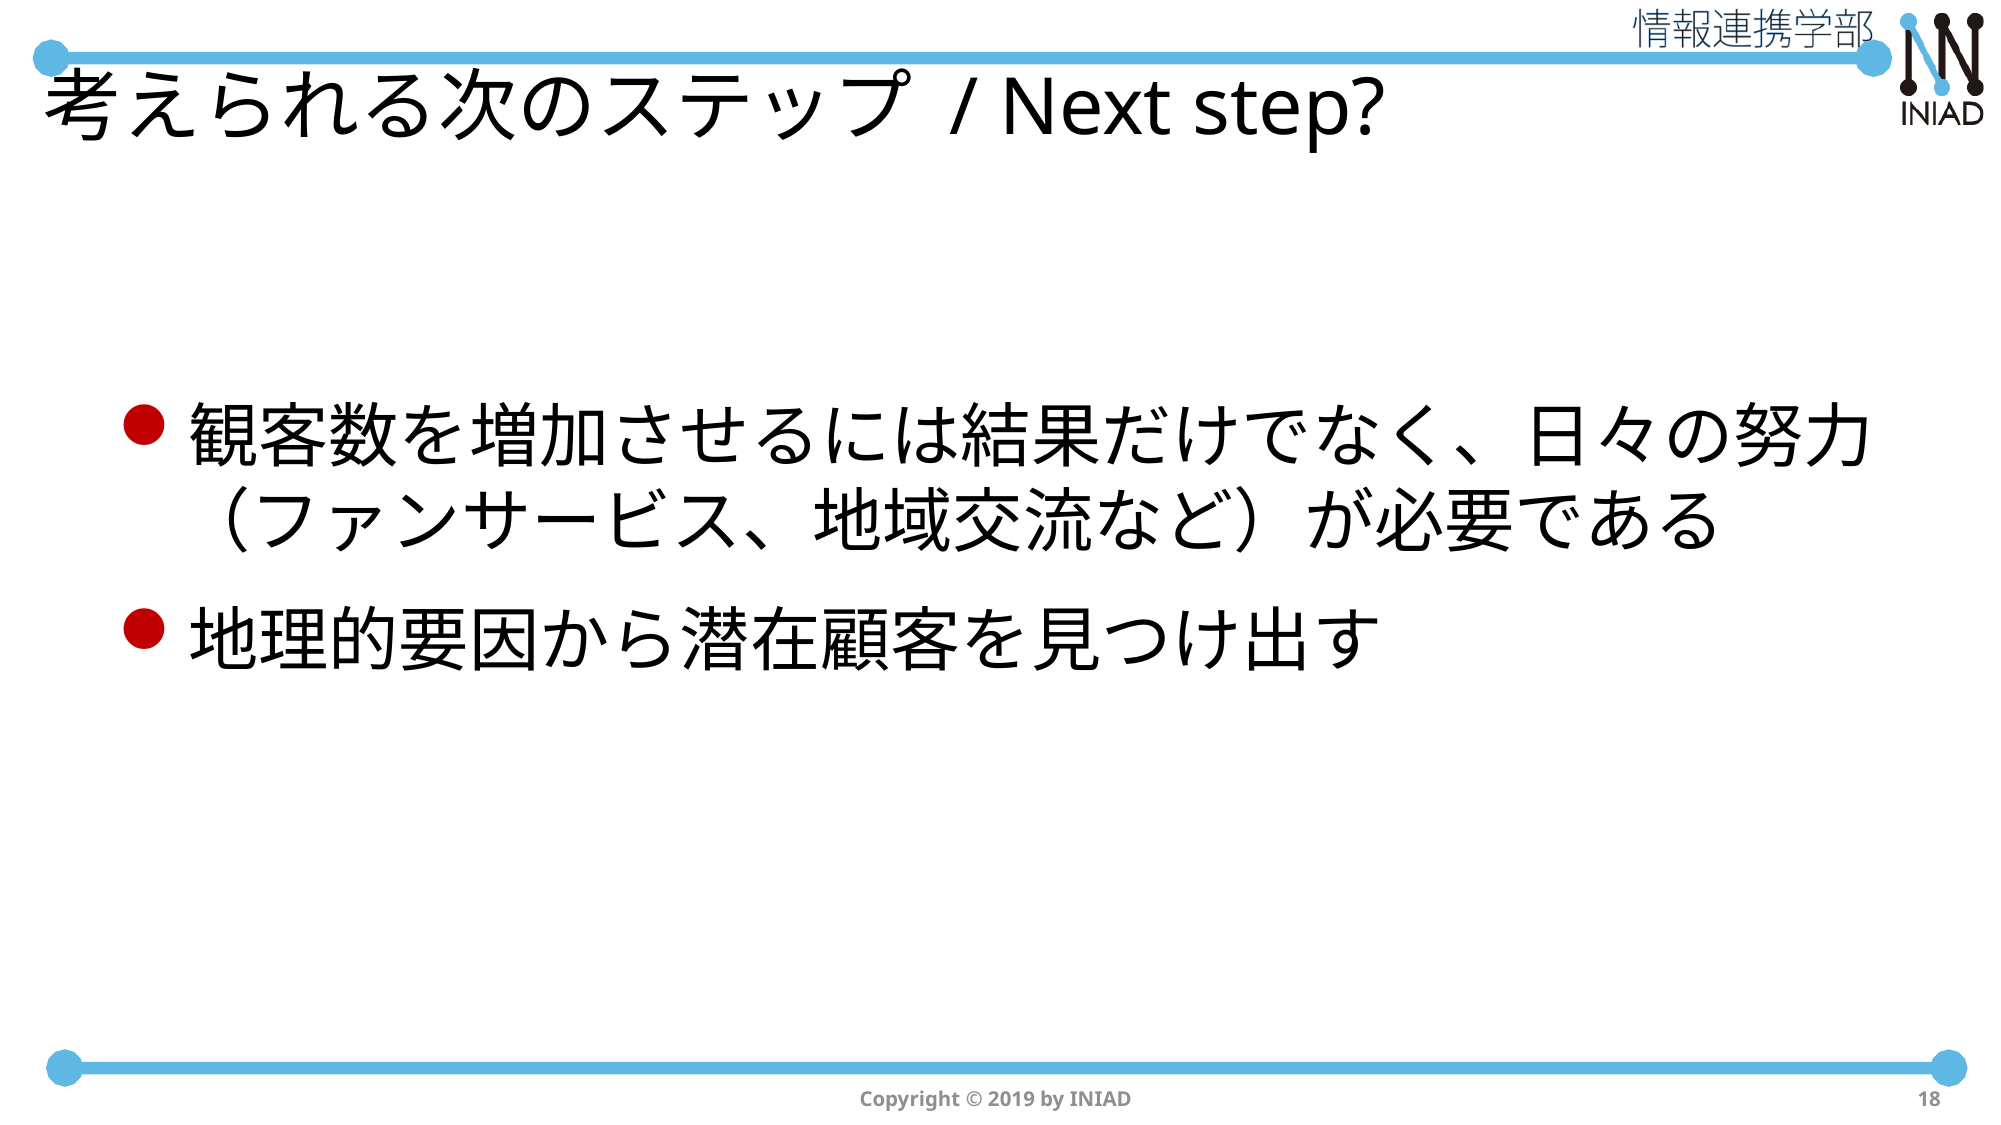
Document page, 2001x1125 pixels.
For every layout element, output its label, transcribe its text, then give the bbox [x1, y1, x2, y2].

picture [1900, 9, 1984, 132]
list 観客数を増加させるには結果だけでなく、日々の努力（ファンサービス、地域交流など）が必要である 地理的要因から潜在顧客を見つけ出す [43, 176, 1950, 895]
footer Copyright © 2019 by INIAD [45, 1067, 1946, 1123]
slide_number 18 [1845, 1069, 1957, 1123]
title 考えられる次のステップ / Next step? [43, 55, 1874, 176]
